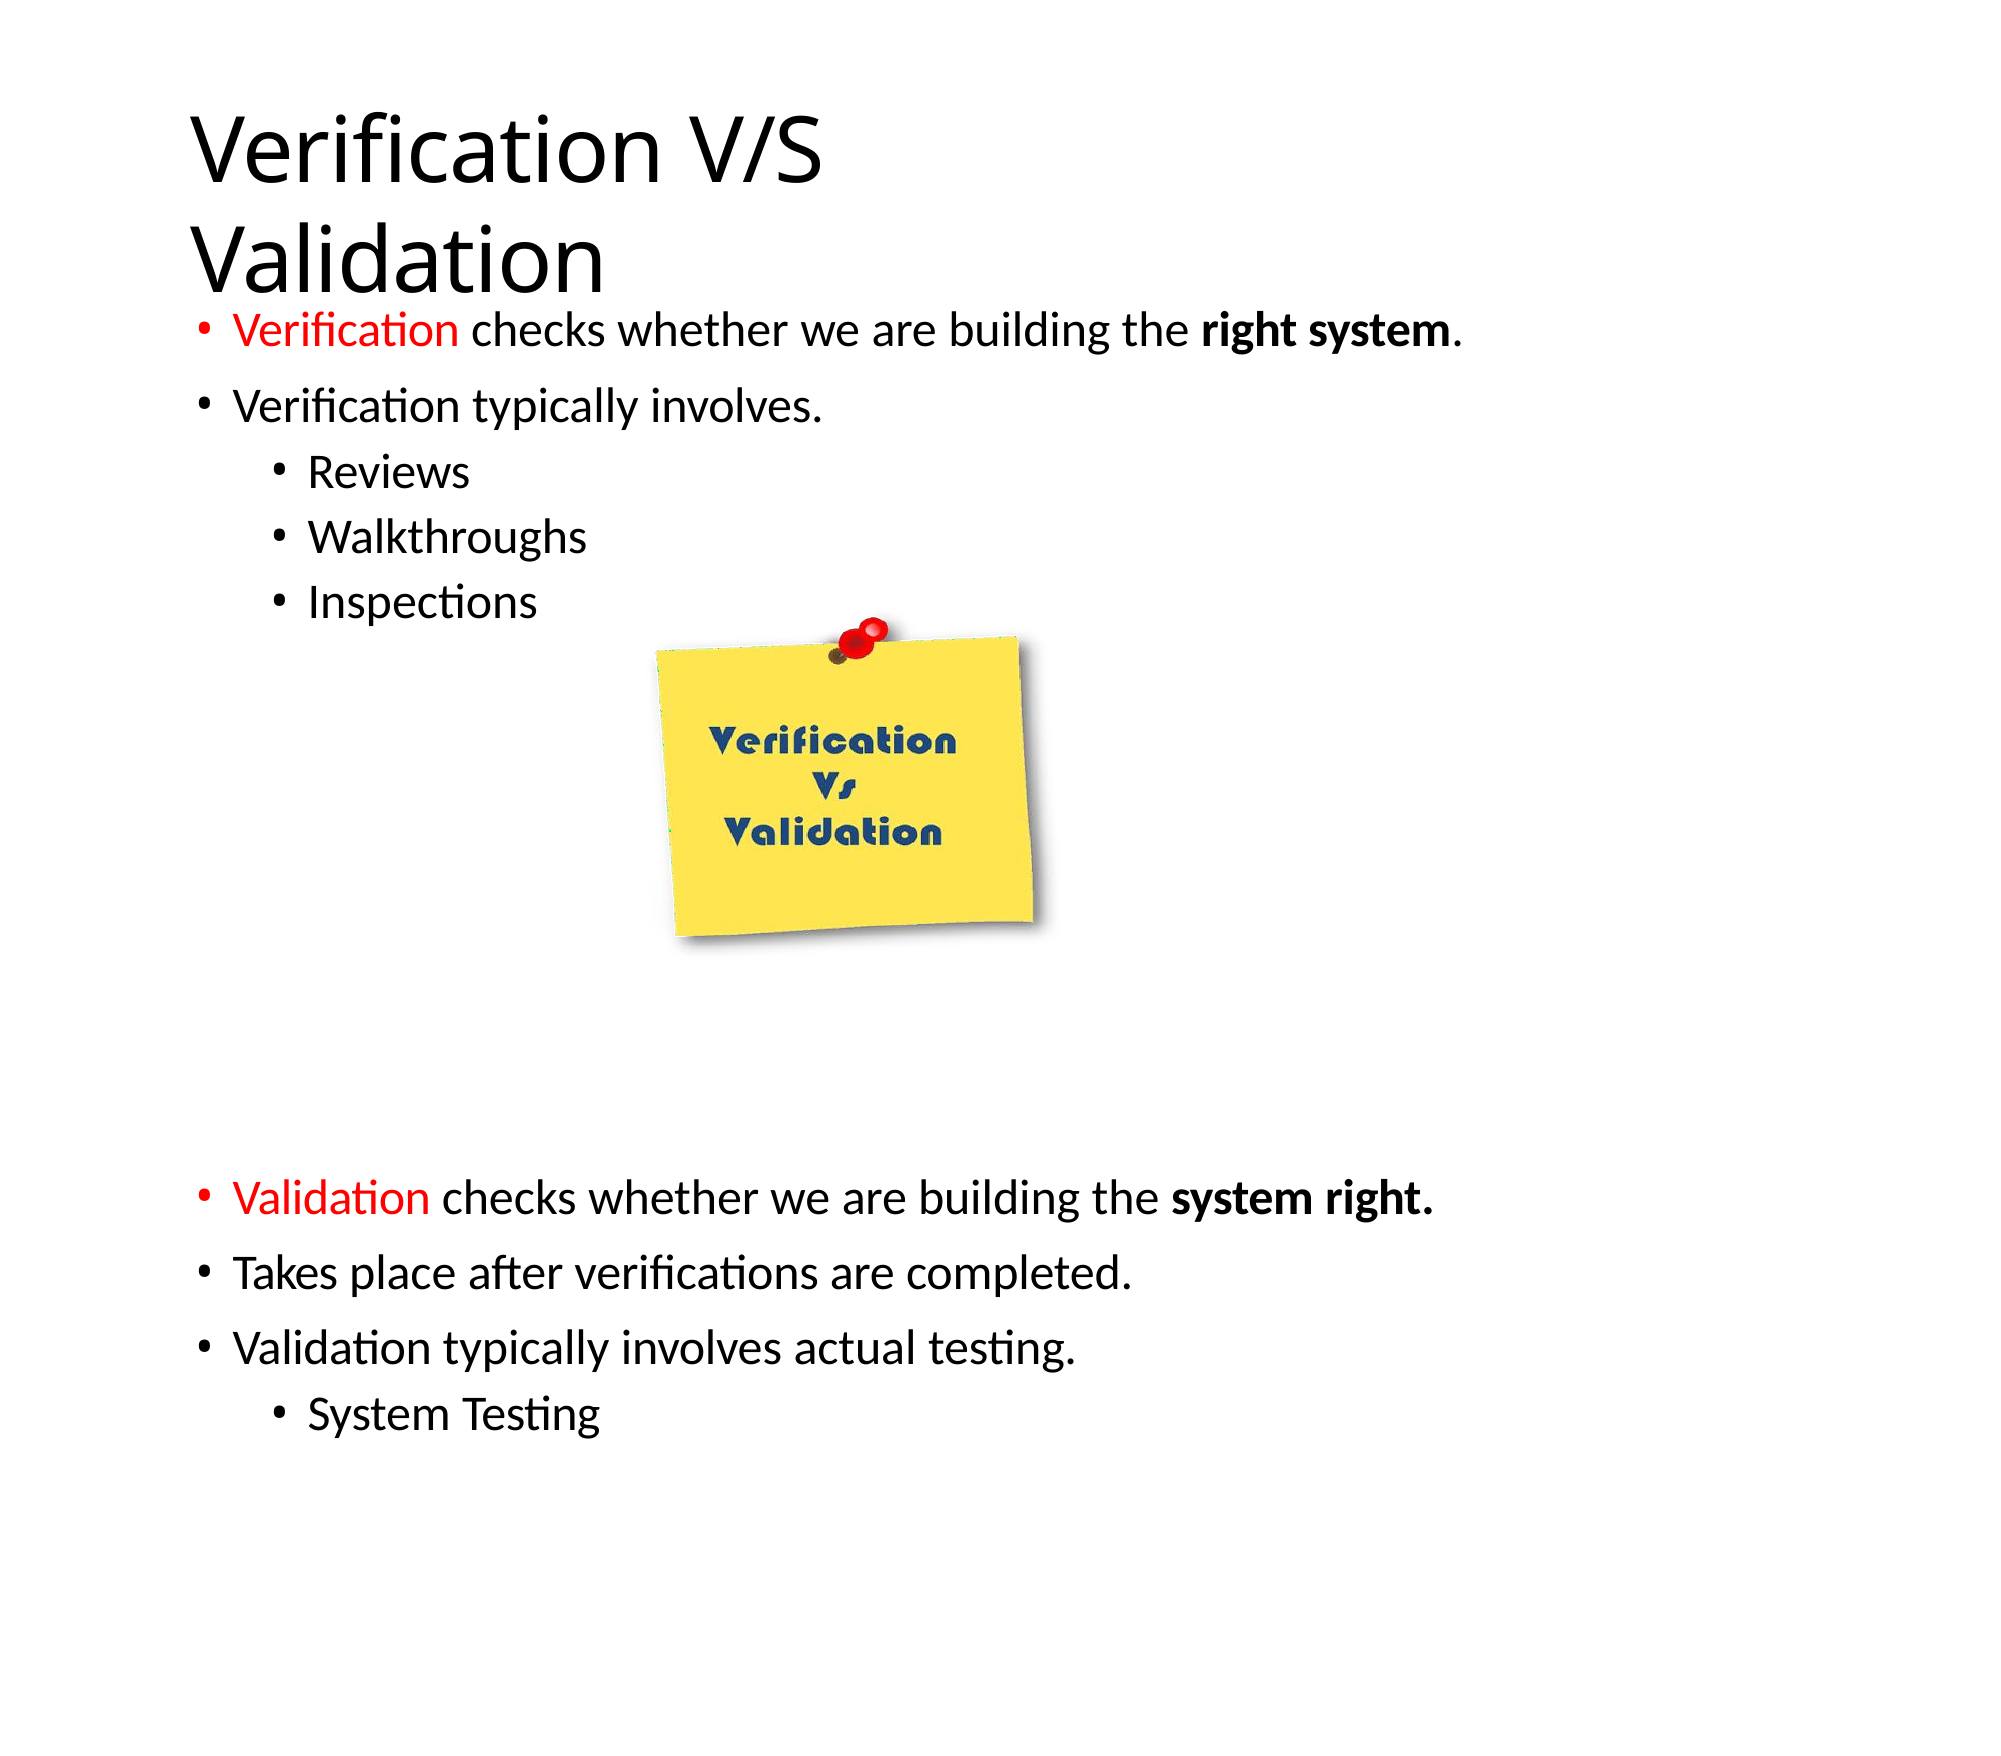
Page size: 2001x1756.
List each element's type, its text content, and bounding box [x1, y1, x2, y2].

picture [640, 602, 1066, 966]
text_box Verification checks whether we are building the right system. Verification typically involves. Reviews Walkthroughs Inspections Validation checks whether we are building the system right. Takes place after verifications are completed. Validation typically involves actual testing. System Testing [192, 276, 1514, 1441]
title Verification V/S Validation [188, 89, 1120, 385]
